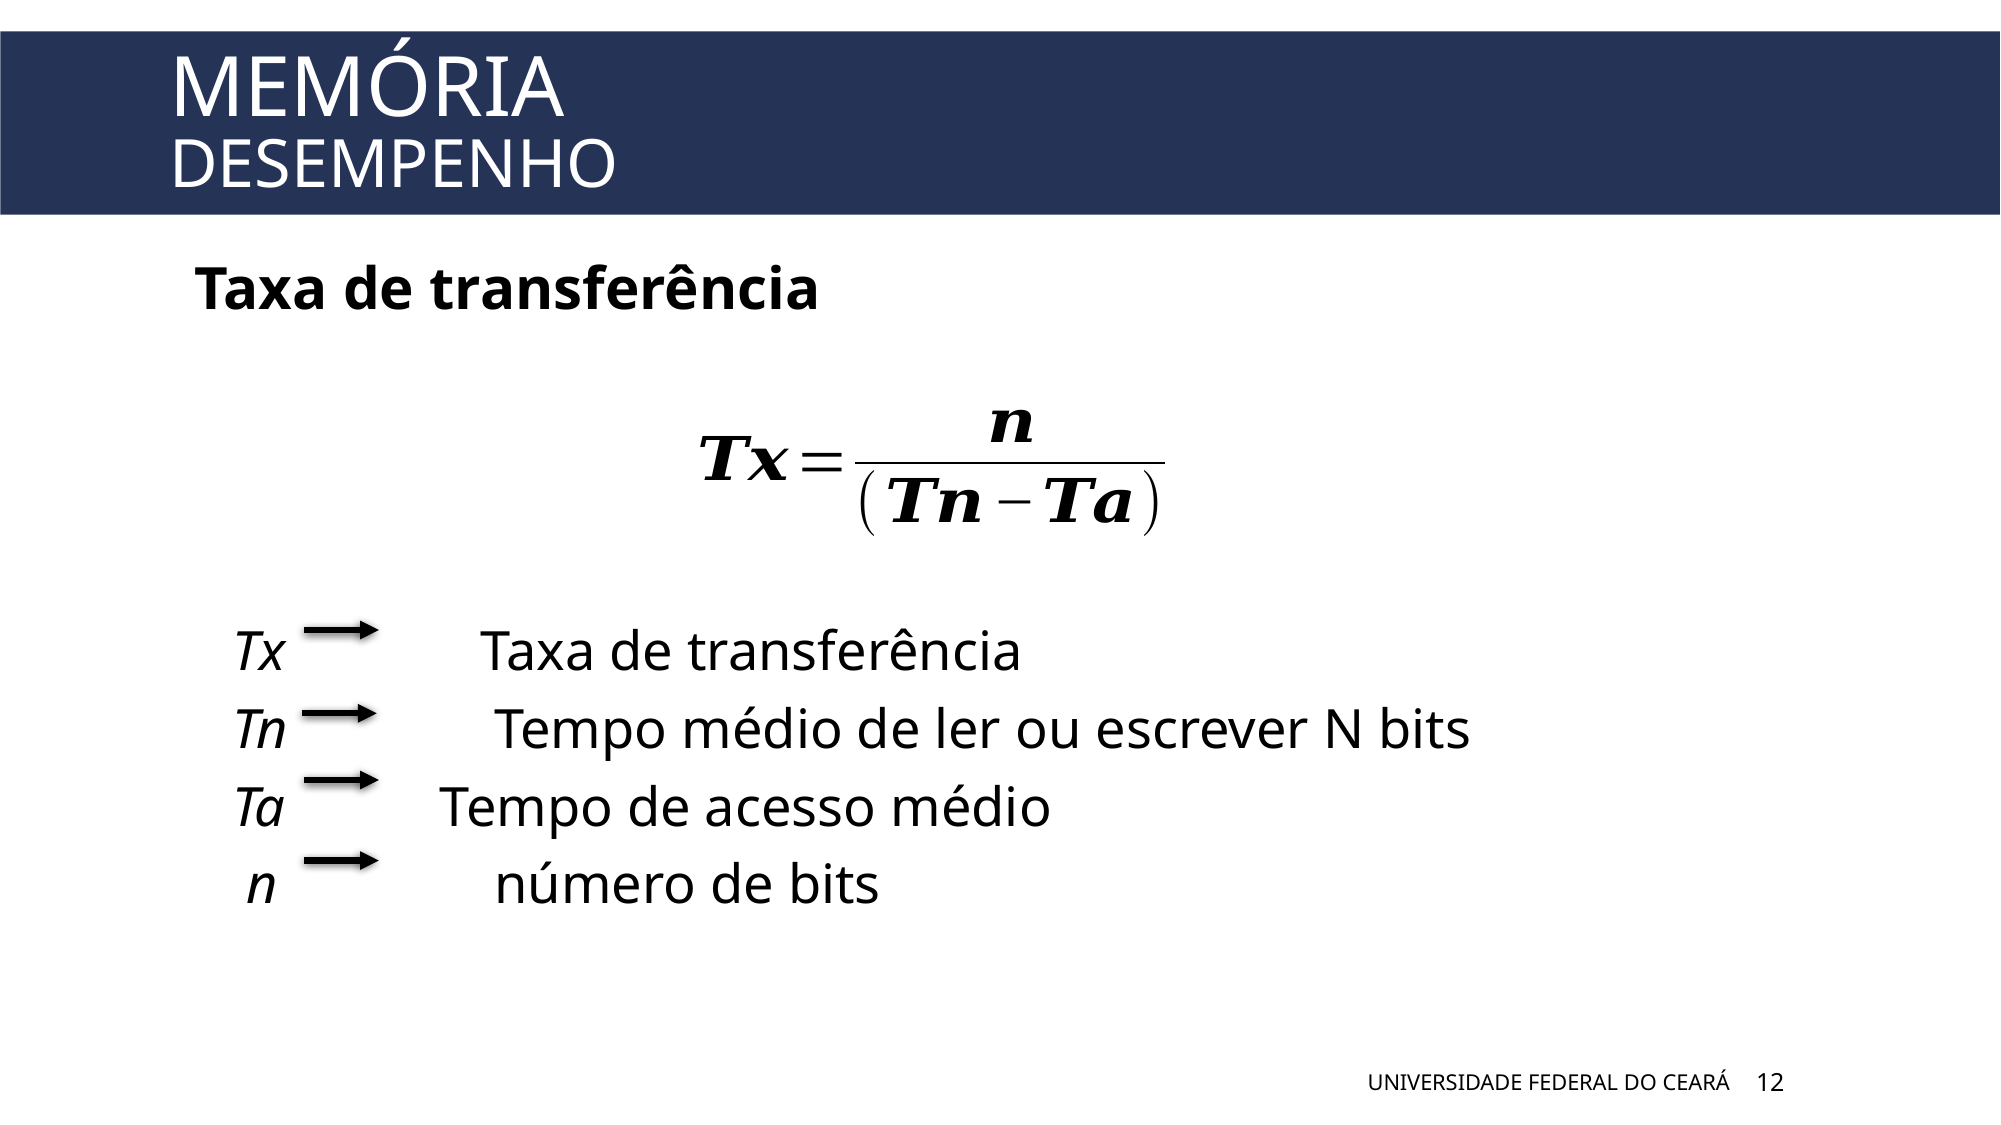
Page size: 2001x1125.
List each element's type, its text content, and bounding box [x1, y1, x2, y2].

list Taxa de transferência Tx Taxa de transferência Tn Tempo médio de ler ou escrever N bits Ta Tempo de acesso médio n número de bits [149, 244, 1850, 1020]
footer UNIVERSIDADE FEDERAL DO CEARÁ [918, 1053, 1746, 1114]
slide_number 12 [1748, 1053, 1904, 1114]
title Memória Desempenho [154, 37, 1855, 212]
